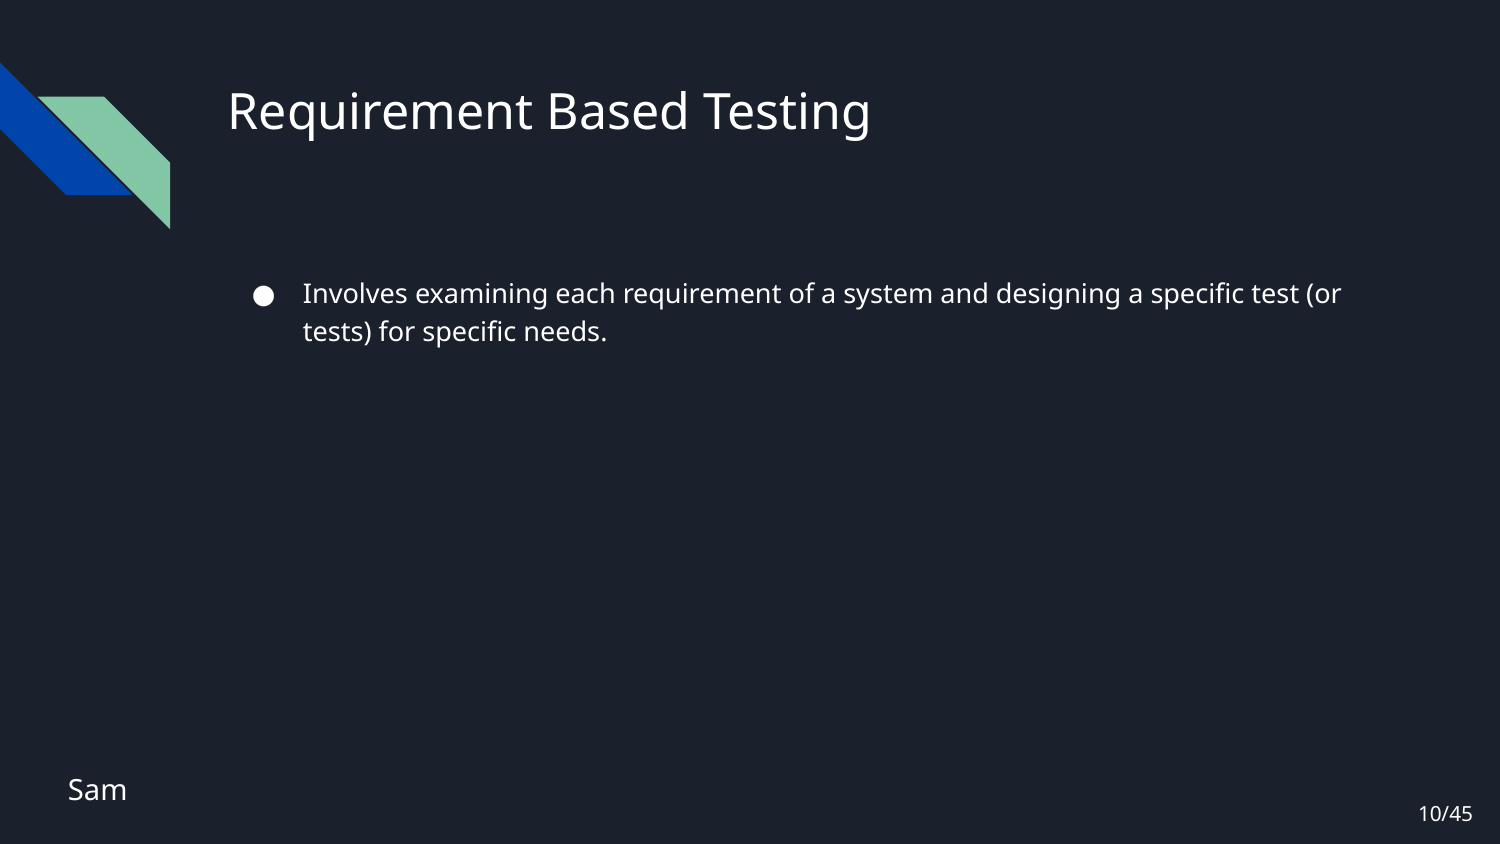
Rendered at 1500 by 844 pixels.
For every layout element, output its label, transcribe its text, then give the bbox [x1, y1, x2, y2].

list 10/45 [1403, 781, 1500, 844]
text_box Sam [52, 763, 277, 814]
title Requirement Based Testing [212, 64, 1368, 215]
list Involves examining each requirement of a system and designing a specific test (or tests) for specific needs. [212, 257, 1368, 735]
